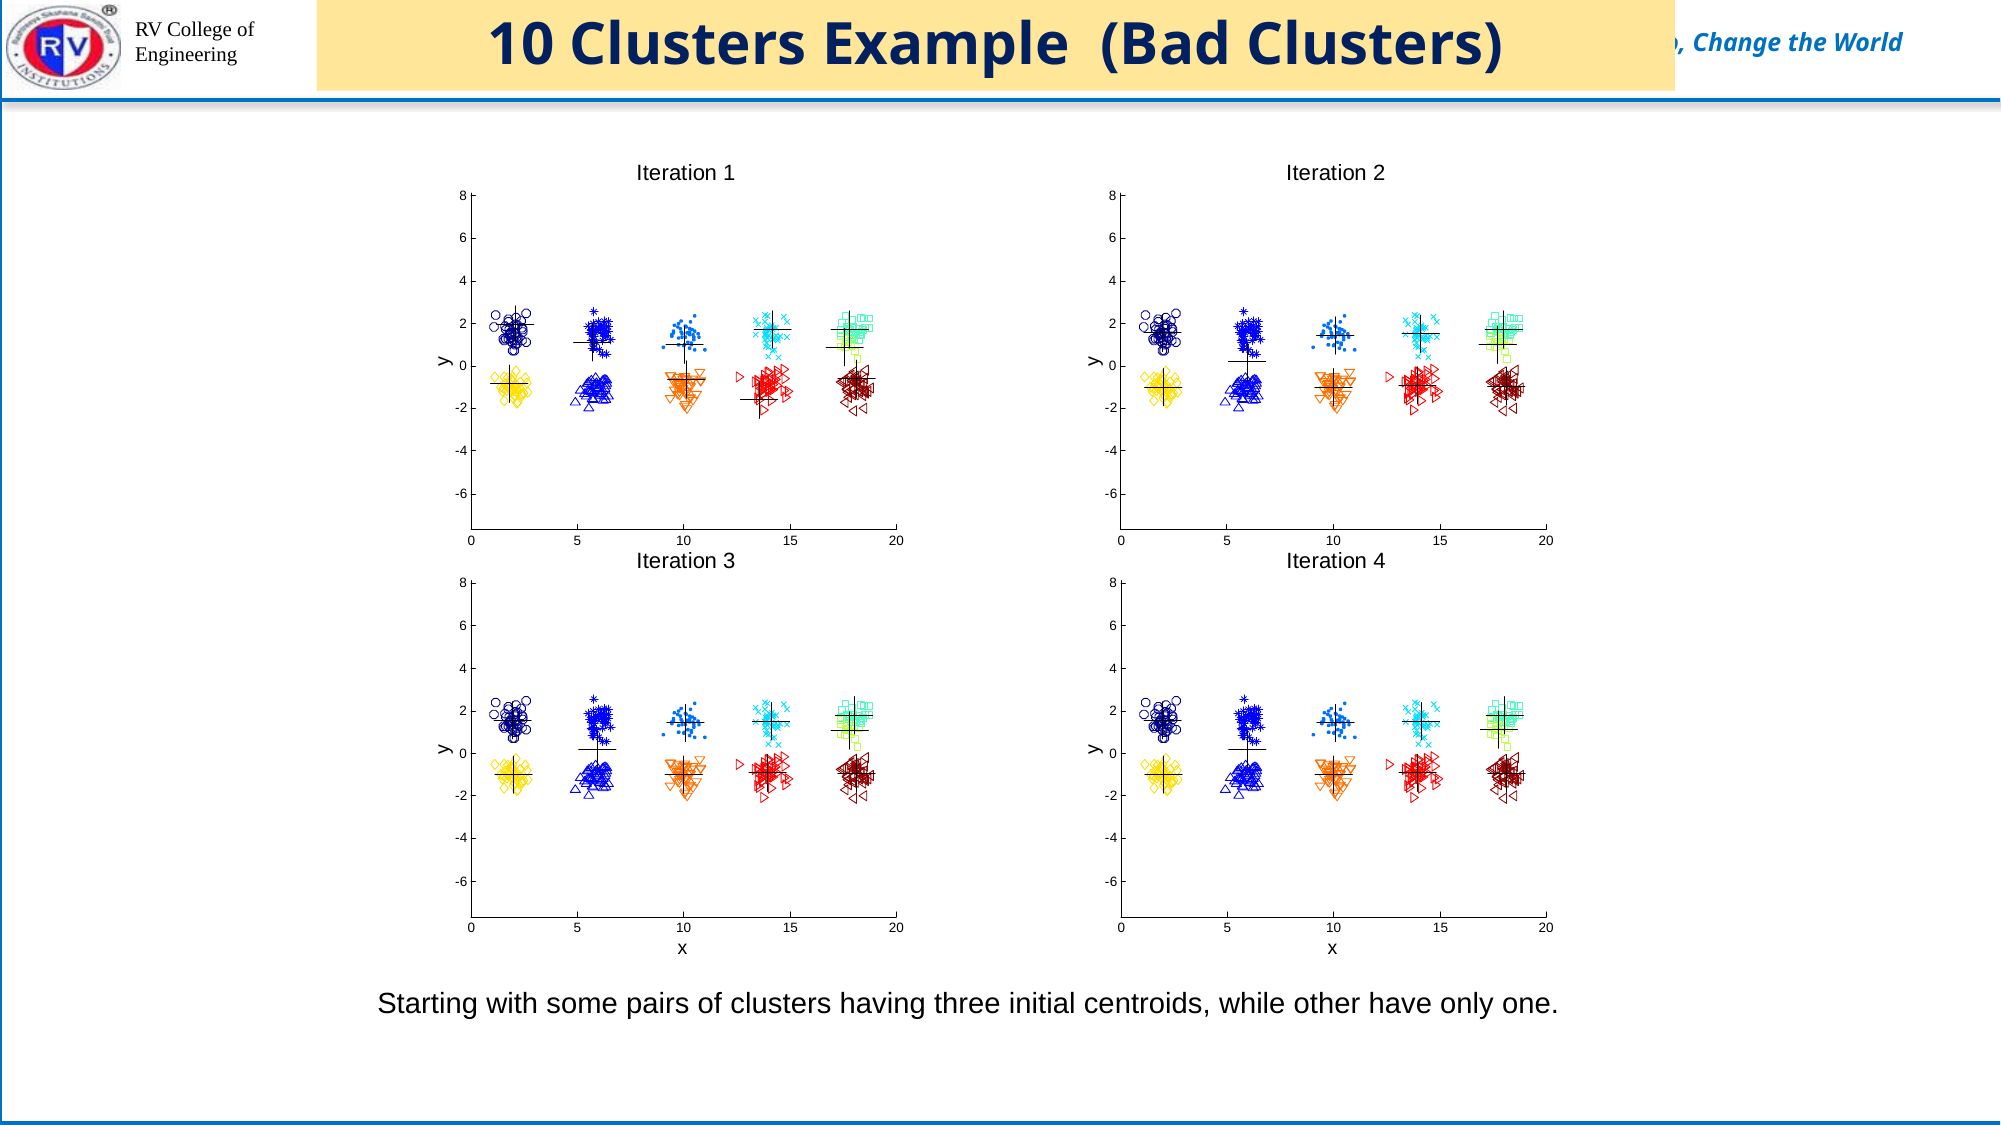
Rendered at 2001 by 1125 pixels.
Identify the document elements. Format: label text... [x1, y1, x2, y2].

picture [399, 162, 951, 963]
picture [1049, 162, 1601, 963]
text_box Starting with some pairs of clusters having three initial centroids, while other have only one. [362, 977, 1675, 1027]
picture [6, 4, 121, 90]
title 10 Clusters Example (Bad Clusters) [316, 0, 1675, 91]
